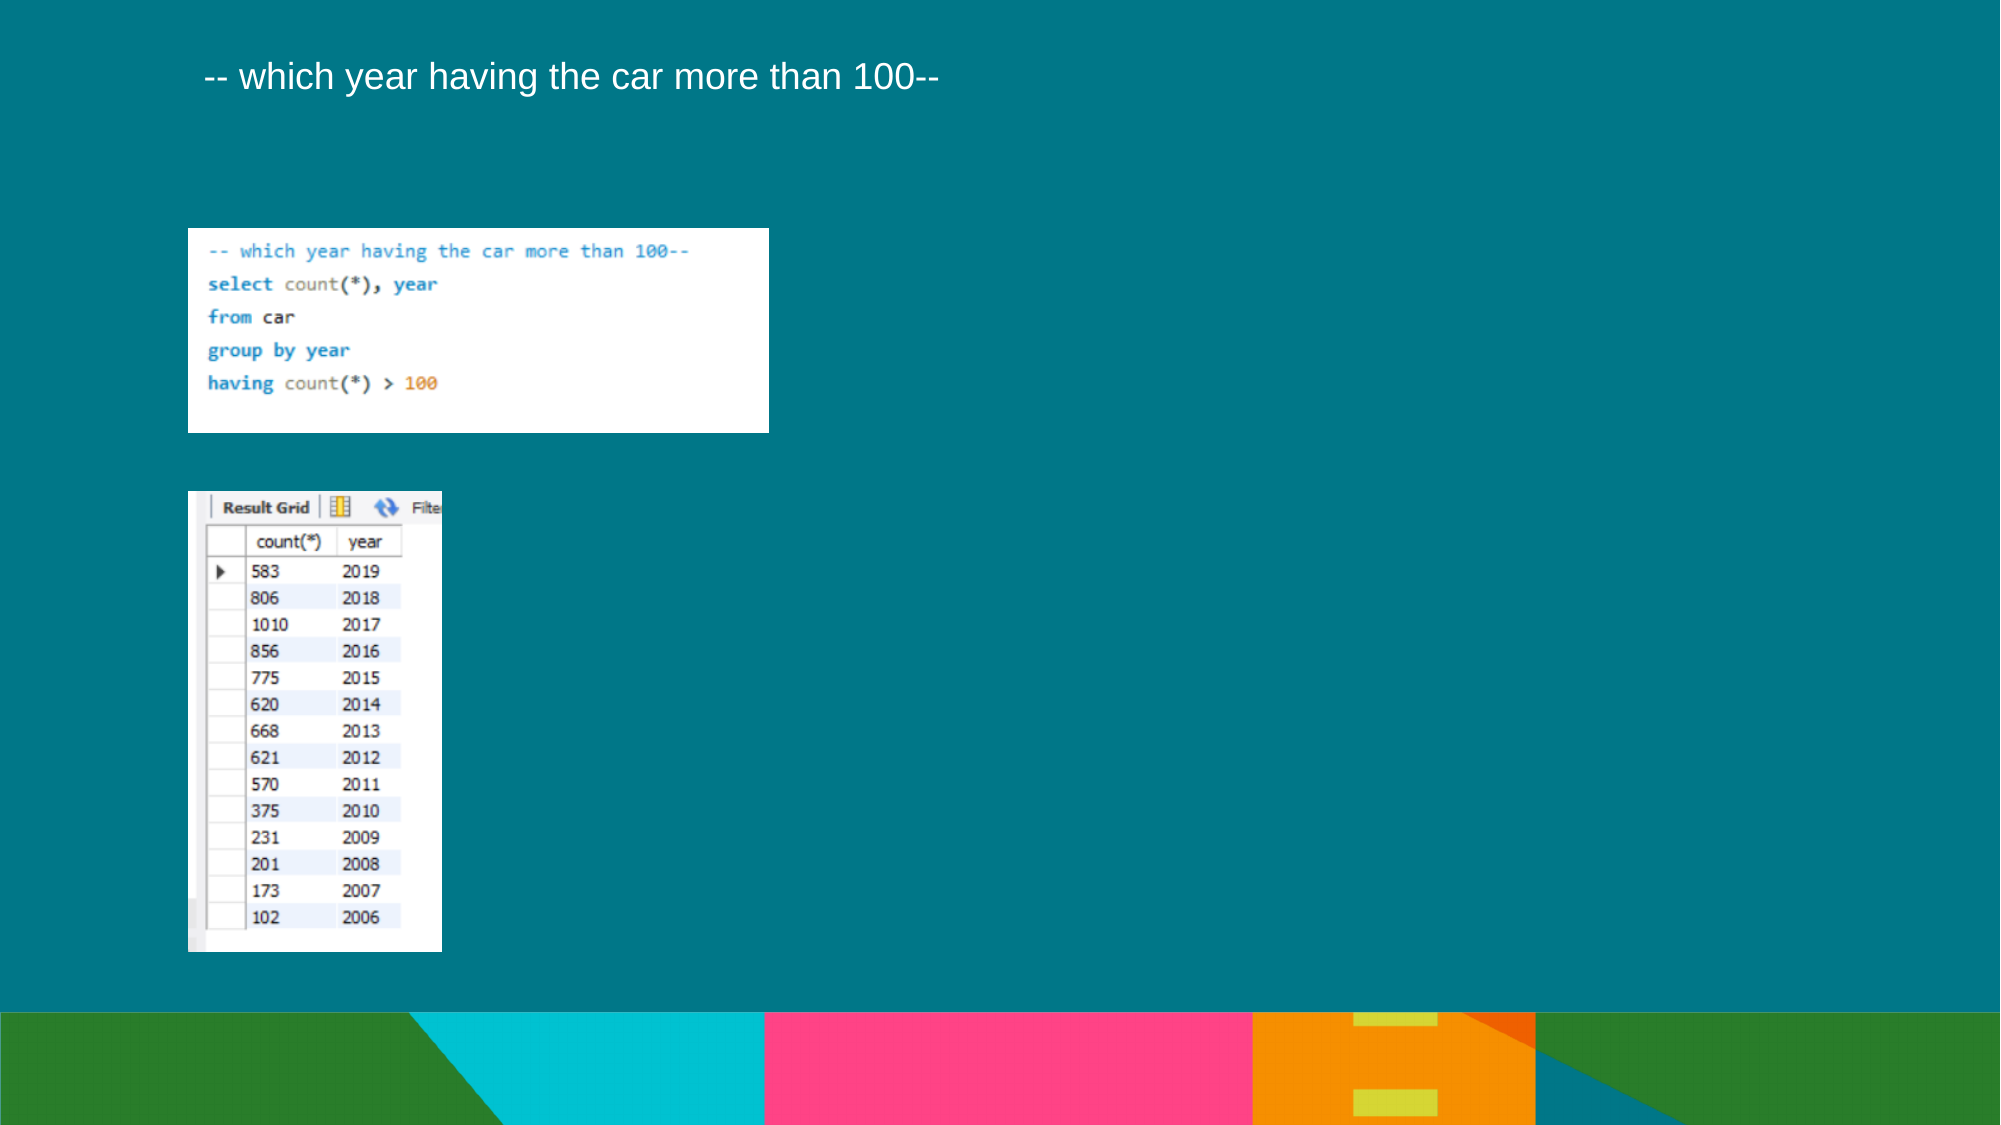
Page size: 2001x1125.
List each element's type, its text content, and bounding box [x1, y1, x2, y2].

picture [188, 491, 442, 952]
text_box -- which year having the car more than 100-- [188, 44, 1754, 105]
picture [2, 1013, 2000, 1125]
picture [188, 228, 769, 433]
